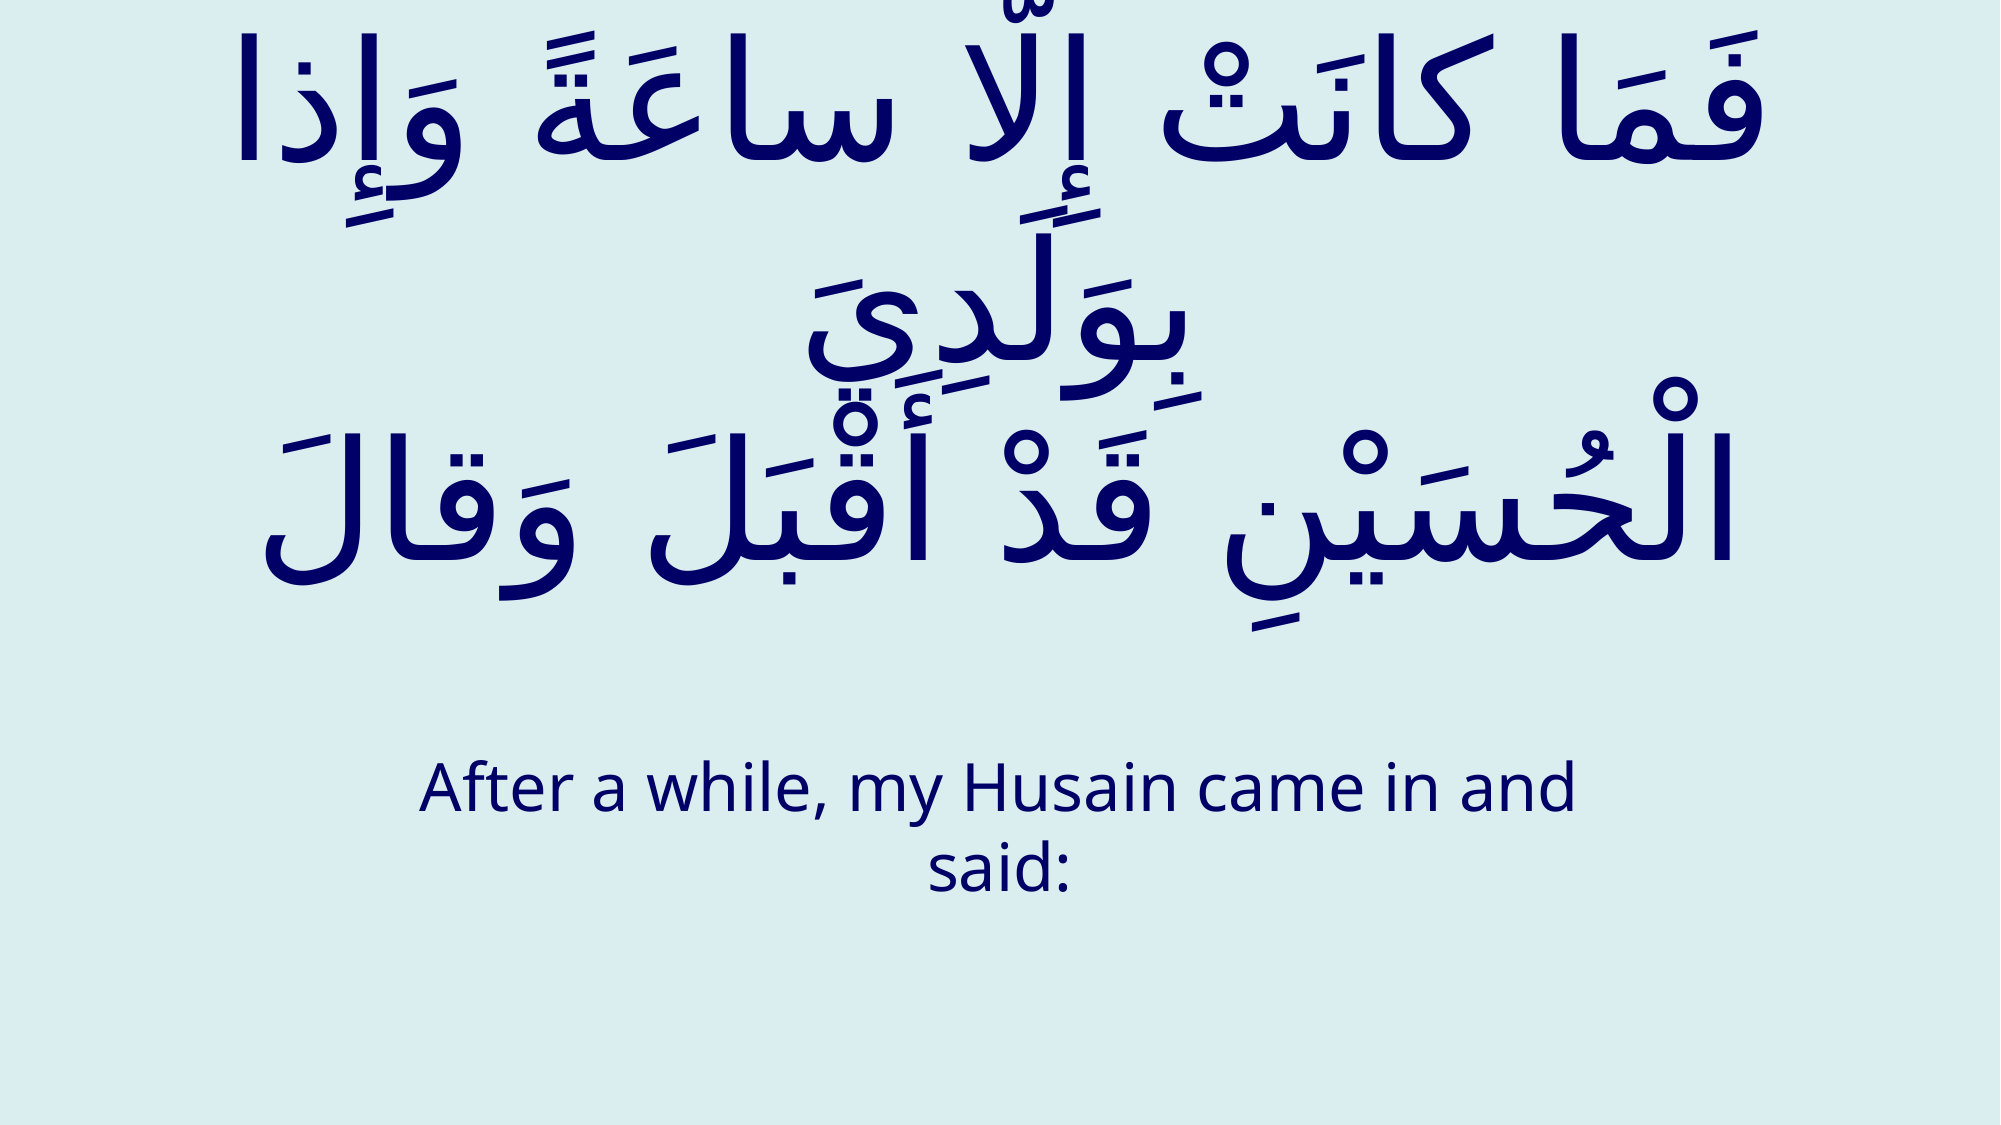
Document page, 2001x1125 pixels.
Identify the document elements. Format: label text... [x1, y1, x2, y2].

list After a while, my Husain came in and said: [356, 737, 1644, 1050]
title فَمَا كانَتْ إِلَّا ساعَةً وَإِذا بِوَلَدِيَ الْحُسَيْنِ قَدْ أَقْبَلَ وَقالَ [0, 200, 2000, 388]
